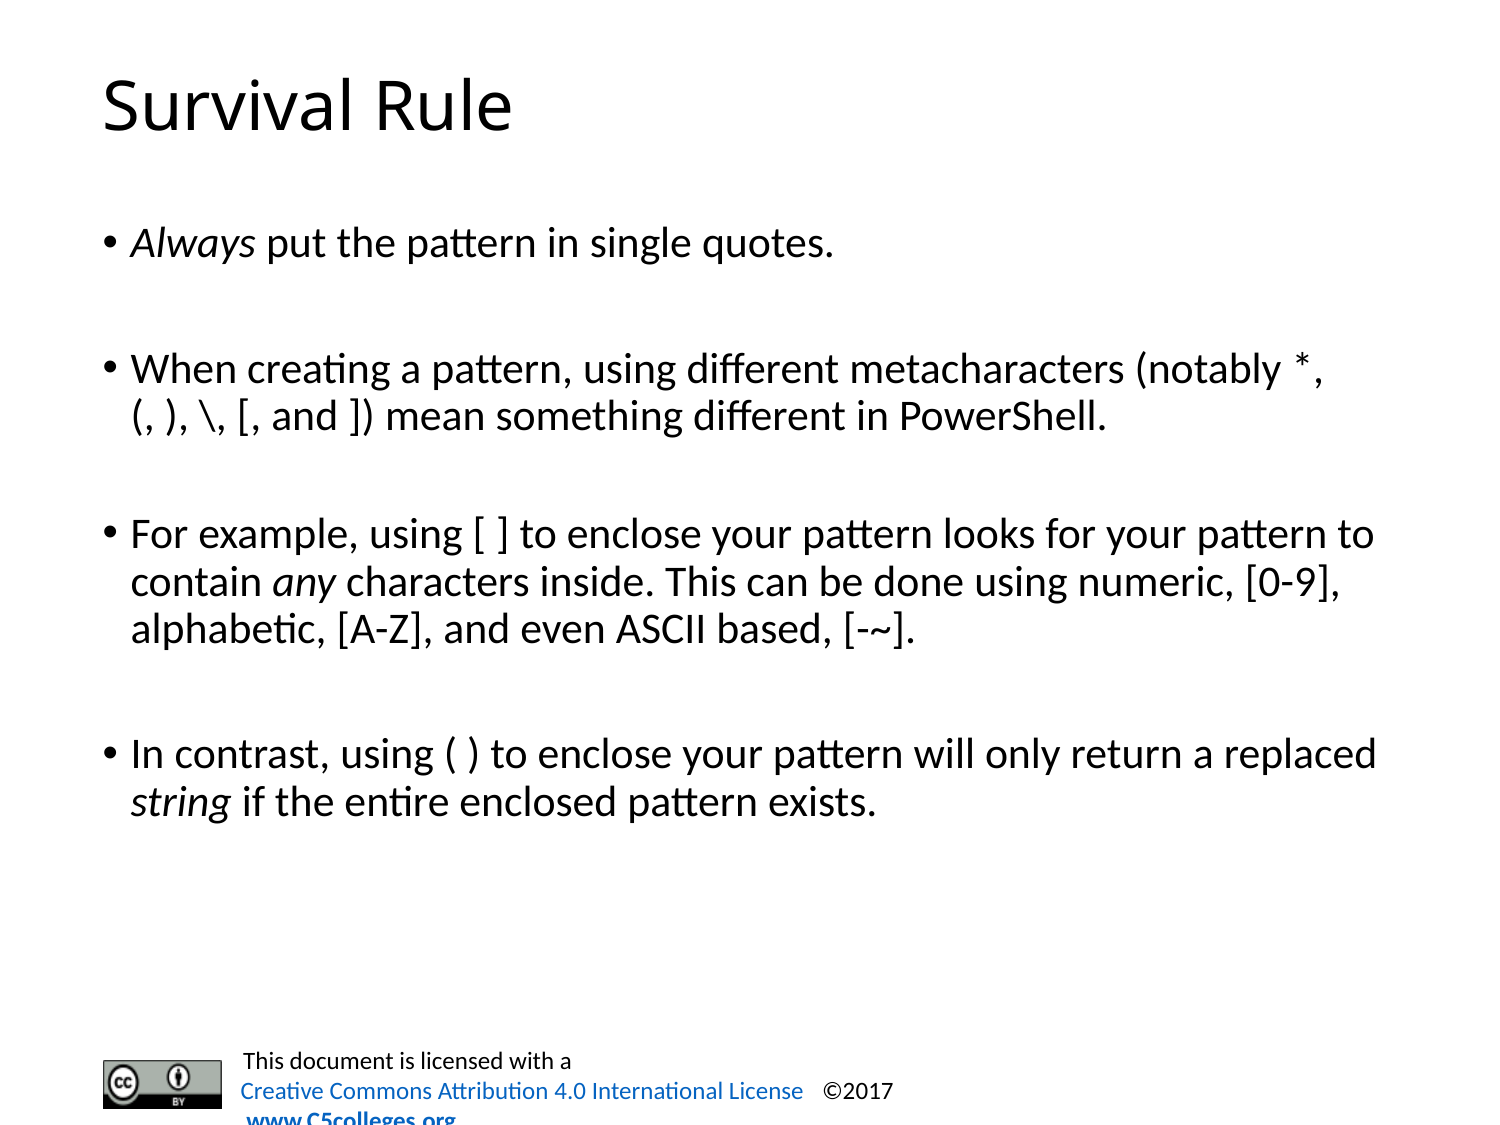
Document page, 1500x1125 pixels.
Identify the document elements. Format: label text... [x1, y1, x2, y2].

list Always put the pattern in single quotes. When creating a pattern, using different metacharacters (notably *, (, ), \, [, and ]) mean something different in PowerShell. For example, using [ ] to enclose your pattern looks for your pattern to contain any characters inside. This can be done using numeric, [0-9], alphabetic, [A-Z], and even ASCII based, [-~]. In contrast, using ( ) to enclose your pattern will only return a replaced string if the entire enclosed pattern exists. [87, 212, 1425, 937]
title Survival Rule [87, 0, 1382, 212]
picture [103, 1060, 222, 1109]
